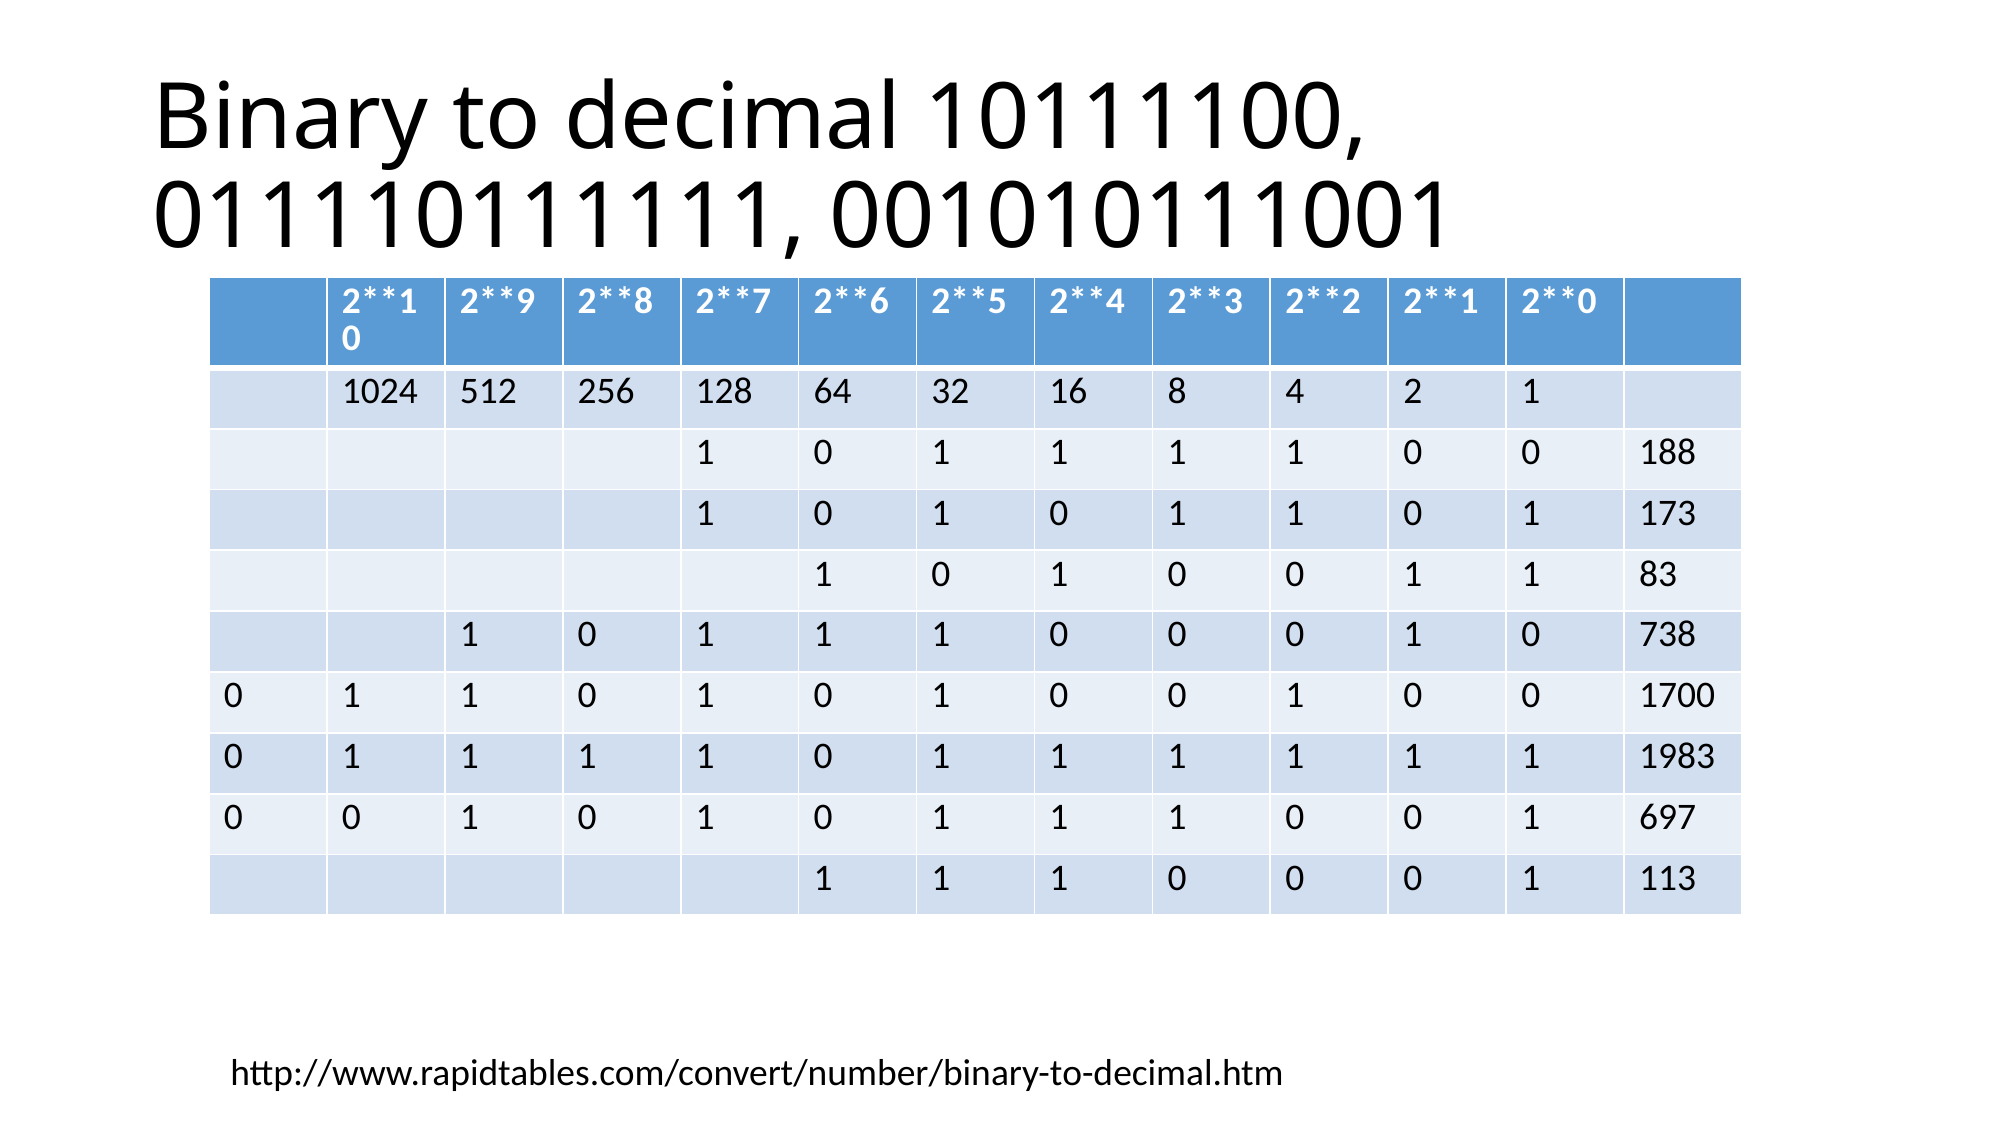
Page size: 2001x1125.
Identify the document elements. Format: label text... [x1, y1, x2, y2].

table_cell [328, 855, 444, 914]
table_cell 0 [564, 673, 680, 732]
table_cell 1 [1507, 551, 1623, 610]
table_header [210, 278, 326, 365]
table_cell 1 [1035, 430, 1152, 489]
table_cell 0 [1271, 612, 1387, 671]
table_cell [210, 430, 326, 489]
table_cell 1 [1153, 490, 1269, 549]
table_cell [446, 490, 562, 549]
table_cell 0 [1389, 430, 1505, 489]
table_header 2**9 [446, 278, 562, 365]
table_cell [328, 612, 444, 671]
table_cell 738 [1625, 612, 1741, 671]
table_cell 0 [1153, 612, 1269, 671]
table_cell 0 [1507, 430, 1623, 489]
table_cell 1 [917, 734, 1034, 793]
table_cell [328, 490, 444, 549]
table_header 2**1 [1389, 278, 1505, 365]
table_cell 1 [682, 612, 798, 671]
table_header [1625, 278, 1741, 365]
table_cell 0 [1271, 551, 1387, 610]
table_cell 0 [799, 673, 916, 732]
table_cell 0 [917, 551, 1034, 610]
table_cell [210, 371, 326, 428]
table_cell 1 [1271, 490, 1387, 549]
table_cell 1 [1035, 855, 1152, 914]
table_cell 1024 [328, 371, 444, 428]
table_cell 0 [210, 734, 326, 793]
table_cell [446, 430, 562, 489]
table_header 2**5 [917, 278, 1034, 365]
table_cell 0 [564, 612, 680, 671]
table_cell 1 [917, 430, 1034, 489]
table_cell 83 [1625, 551, 1741, 610]
table_cell 1700 [1625, 673, 1741, 732]
table_cell 1 [1035, 734, 1152, 793]
table_cell 1 [1507, 371, 1623, 428]
table_cell 512 [446, 371, 562, 428]
table_cell 0 [799, 490, 916, 549]
table_cell [446, 551, 562, 610]
table_cell 0 [328, 795, 444, 854]
table_header 2**8 [564, 278, 680, 365]
table_cell 1 [917, 490, 1034, 549]
table_cell 1 [682, 673, 798, 732]
table_cell 0 [1389, 673, 1505, 732]
table_cell 1 [799, 855, 916, 914]
table_cell 2 [1389, 371, 1505, 428]
table_cell 0 [1153, 551, 1269, 610]
table_cell 1 [1271, 430, 1387, 489]
table_cell [328, 430, 444, 489]
table_cell 1 [1389, 551, 1505, 610]
table_cell 1 [917, 612, 1034, 671]
table_cell 8 [1153, 371, 1269, 428]
table_cell 0 [210, 795, 326, 854]
table_cell 64 [799, 371, 916, 428]
table_cell 0 [1035, 612, 1152, 671]
table_cell 1 [446, 795, 562, 854]
table_header 2**6 [799, 278, 916, 365]
table_cell 1 [1507, 734, 1623, 793]
table_cell [564, 551, 680, 610]
table_cell 1 [564, 734, 680, 793]
table_cell 1 [1271, 734, 1387, 793]
table_cell [446, 855, 562, 914]
table_cell [210, 490, 326, 549]
table_cell 4 [1271, 371, 1387, 428]
text_box http://www.rapidtables.com/convert/number/binary-to-decimal.htm [215, 1040, 1300, 1101]
table_cell [210, 855, 326, 914]
table_cell 0 [1389, 795, 1505, 854]
table_header 2**10 [328, 278, 444, 365]
table_cell 1 [917, 795, 1034, 854]
table_cell 256 [564, 371, 680, 428]
table_cell 0 [1389, 855, 1505, 914]
table_cell [564, 490, 680, 549]
table_cell 1 [799, 551, 916, 610]
table_cell 1 [1507, 490, 1623, 549]
table_cell 1 [1153, 430, 1269, 489]
table_cell 1 [328, 734, 444, 793]
table_header 2**7 [682, 278, 798, 365]
table_cell 1 [446, 612, 562, 671]
table_header 2**0 [1507, 278, 1623, 365]
table_cell 1 [917, 855, 1034, 914]
table_cell 0 [1389, 490, 1505, 549]
table_cell 32 [917, 371, 1034, 428]
table_cell 1 [1035, 795, 1152, 854]
table_cell [328, 551, 444, 610]
table_cell 0 [799, 430, 916, 489]
table_cell 0 [210, 673, 326, 732]
table_cell 1983 [1625, 734, 1741, 793]
table_cell 173 [1625, 490, 1741, 549]
table_cell [210, 551, 326, 610]
table_cell 697 [1625, 795, 1741, 854]
table_cell 128 [682, 371, 798, 428]
table_cell 1 [682, 734, 798, 793]
table_cell 1 [1389, 612, 1505, 671]
table_cell [564, 430, 680, 489]
table_cell [682, 855, 798, 914]
table_cell 0 [1271, 855, 1387, 914]
table_cell 1 [446, 673, 562, 732]
table_cell 0 [1035, 490, 1152, 549]
table_cell 1 [682, 795, 798, 854]
table_cell 188 [1625, 430, 1741, 489]
table_cell 0 [1153, 673, 1269, 732]
table_cell 0 [1153, 855, 1269, 914]
table_cell 1 [328, 673, 444, 732]
table_cell [1625, 371, 1741, 428]
table_cell 16 [1035, 371, 1152, 428]
table_cell 0 [799, 795, 916, 854]
table_cell 1 [1153, 734, 1269, 793]
table_cell 1 [682, 430, 798, 489]
table_cell 0 [799, 734, 916, 793]
table_cell 1 [1035, 551, 1152, 610]
table_header 2**2 [1271, 278, 1387, 365]
table_cell [210, 612, 326, 671]
table_header 2**4 [1035, 278, 1152, 365]
table_cell 113 [1625, 855, 1741, 914]
table_cell 1 [917, 673, 1034, 732]
table_header 2**3 [1153, 278, 1269, 365]
table_cell 0 [1271, 795, 1387, 854]
table_cell 0 [1035, 673, 1152, 732]
table_cell 1 [682, 490, 798, 549]
table_cell 1 [1389, 734, 1505, 793]
table_cell 0 [564, 795, 680, 854]
title Binary to decimal 10111100, 011110111111, 001010111001 [137, 59, 1863, 278]
table_cell [682, 551, 798, 610]
table_cell 1 [799, 612, 916, 671]
table_cell 0 [1507, 612, 1623, 671]
table_cell 1 [1507, 795, 1623, 854]
table_cell 1 [446, 734, 562, 793]
table_cell 1 [1271, 673, 1387, 732]
table_cell [564, 855, 680, 914]
table_cell 0 [1507, 673, 1623, 732]
table_cell 1 [1153, 795, 1269, 854]
table_cell 1 [1507, 855, 1623, 914]
